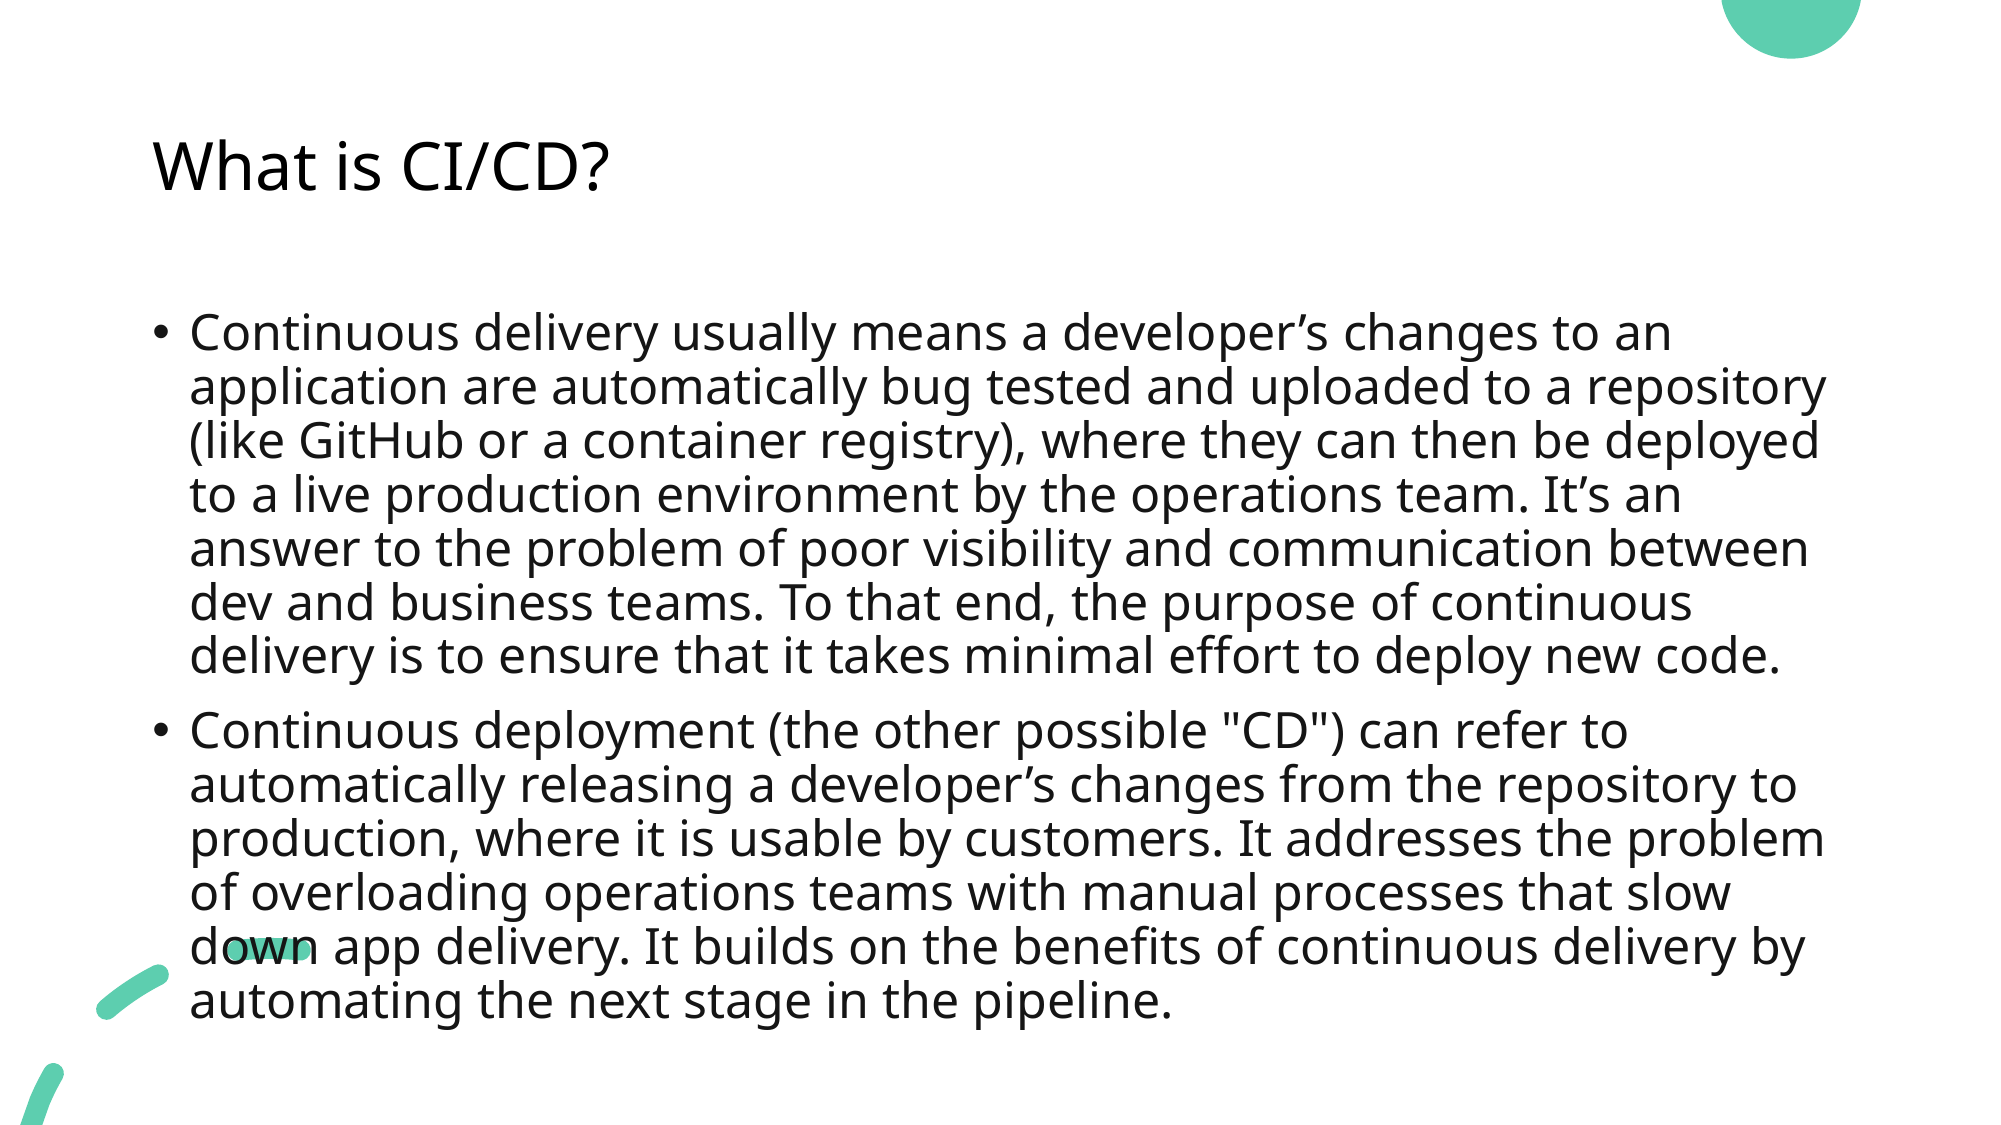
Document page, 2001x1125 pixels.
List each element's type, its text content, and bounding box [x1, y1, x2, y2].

list Continuous delivery usually means a developer’s changes to an application are automatically bug tested and uploaded to a repository (like GitHub or a container registry), where they can then be deployed to a live production environment by the operations team. It’s an answer to the problem of poor visibility and communication between dev and business teams. To that end, the purpose of continuous delivery is to ensure that it takes minimal effort to deploy new code. Continuous deployment (the other possible "CD") can refer to automatically releasing a developer’s changes from the repository to production, where it is usable by customers. It addresses the problem of overloading operations teams with manual processes that slow down app delivery. It builds on the benefits of continuous delivery by automating the next stage in the pipeline. [137, 299, 1863, 933]
title What is CI/CD? [137, 59, 1863, 278]
